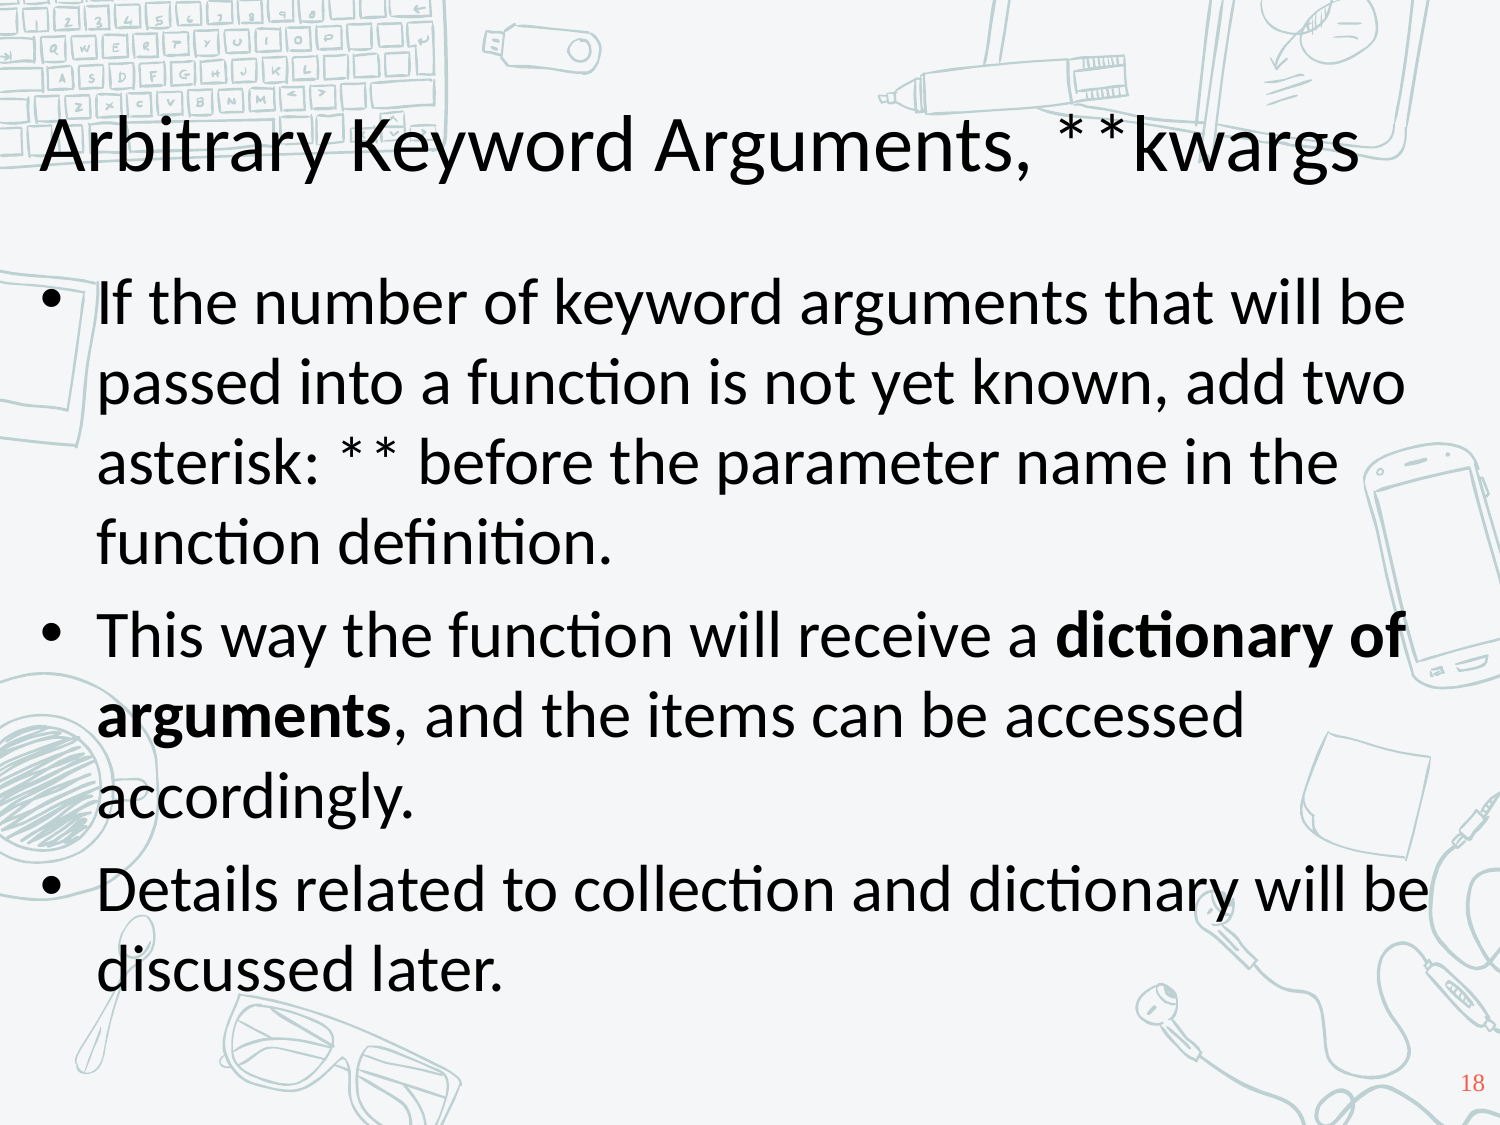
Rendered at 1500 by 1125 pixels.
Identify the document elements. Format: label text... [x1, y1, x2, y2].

title Arbitrary Keyword Arguments, **kwargs [24, 45, 1475, 233]
list If the number of keyword arguments that will be passed into a function is not yet known, add two asterisk: ** before the parameter name in the function definition. This way the function will receive a dictionary of arguments, and the items can be accessed accordingly. Details related to collection and dictionary will be discussed later. [24, 249, 1475, 1055]
slide_number 18 [1425, 1050, 1500, 1113]
